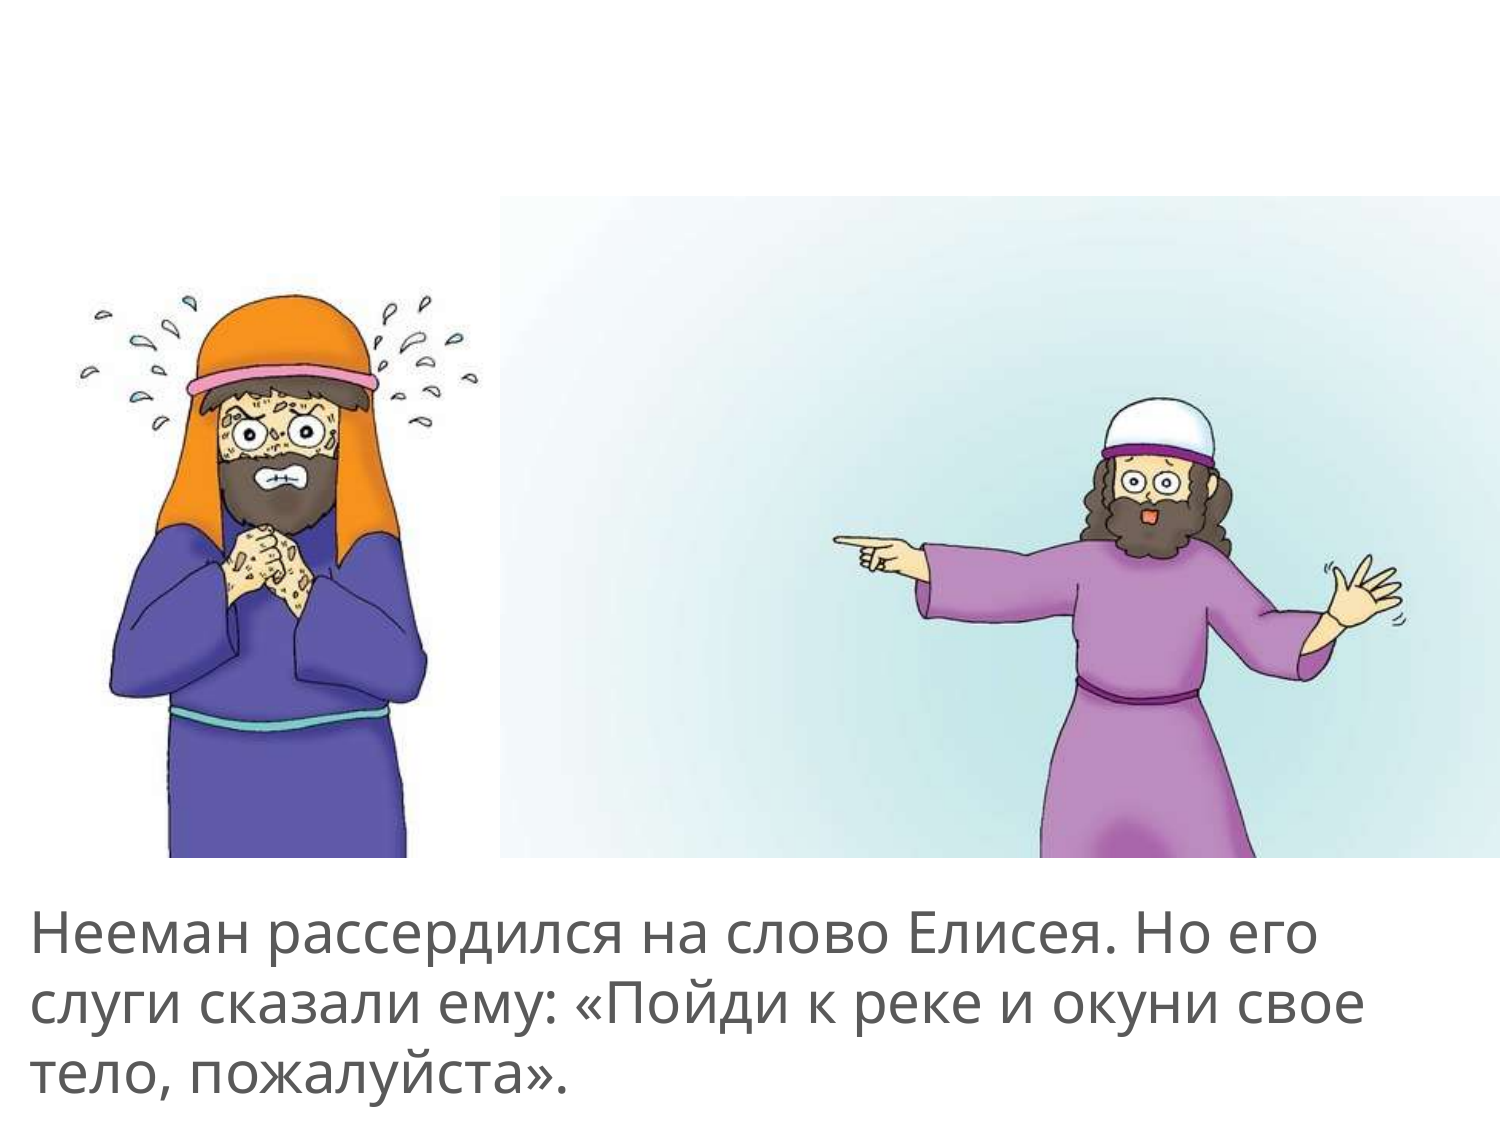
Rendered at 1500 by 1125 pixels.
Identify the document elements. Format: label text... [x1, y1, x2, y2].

text_box Нееман рассердился на слово Елисея. Но его слуги сказали ему: «Пойди к реке и окуни свое тело, пожалуйста». [14, 888, 1500, 1113]
picture [50, 172, 1500, 858]
